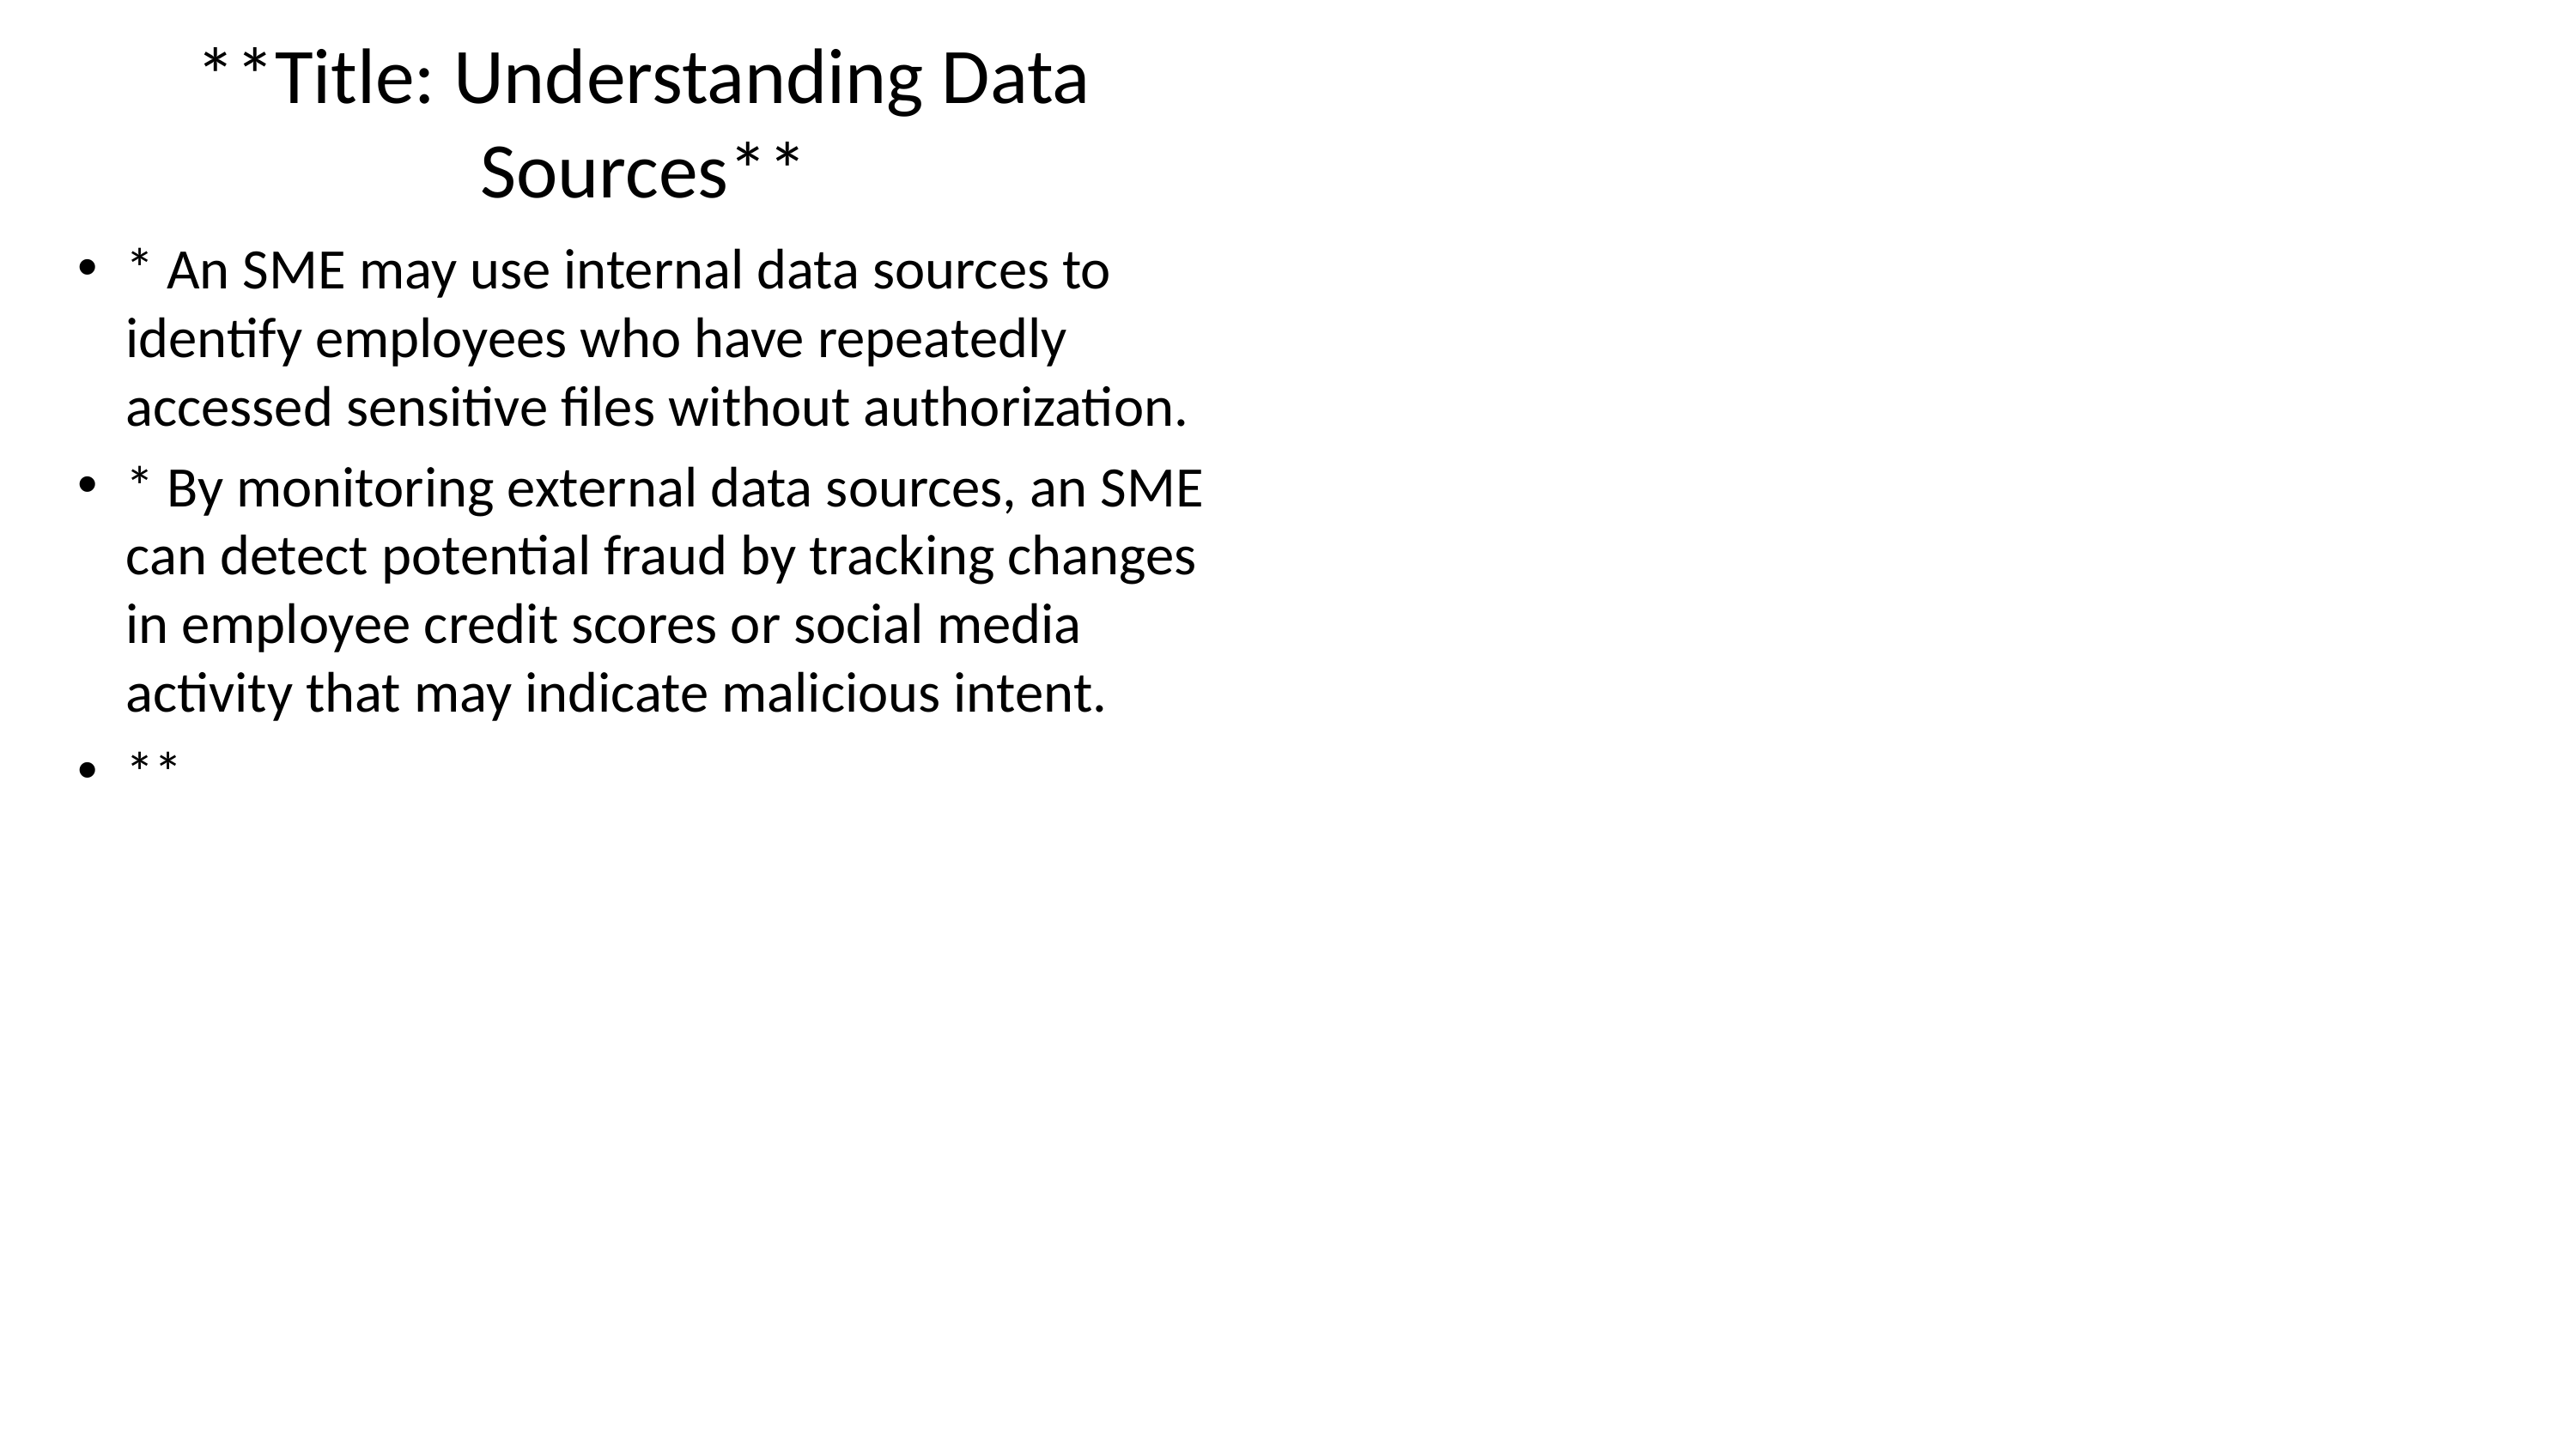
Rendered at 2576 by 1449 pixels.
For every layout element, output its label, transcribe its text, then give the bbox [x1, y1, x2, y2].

title **Title: Understanding Data Sources** [64, 39, 1224, 200]
list * An SME may use internal data sources to identify employees who have repeatedly accessed sensitive files without authorization. * By monitoring external data sources, an SME can detect potential fraud by tracking changes in employee credit scores or social media activity that may indicate malicious intent. ** [64, 225, 1224, 863]
